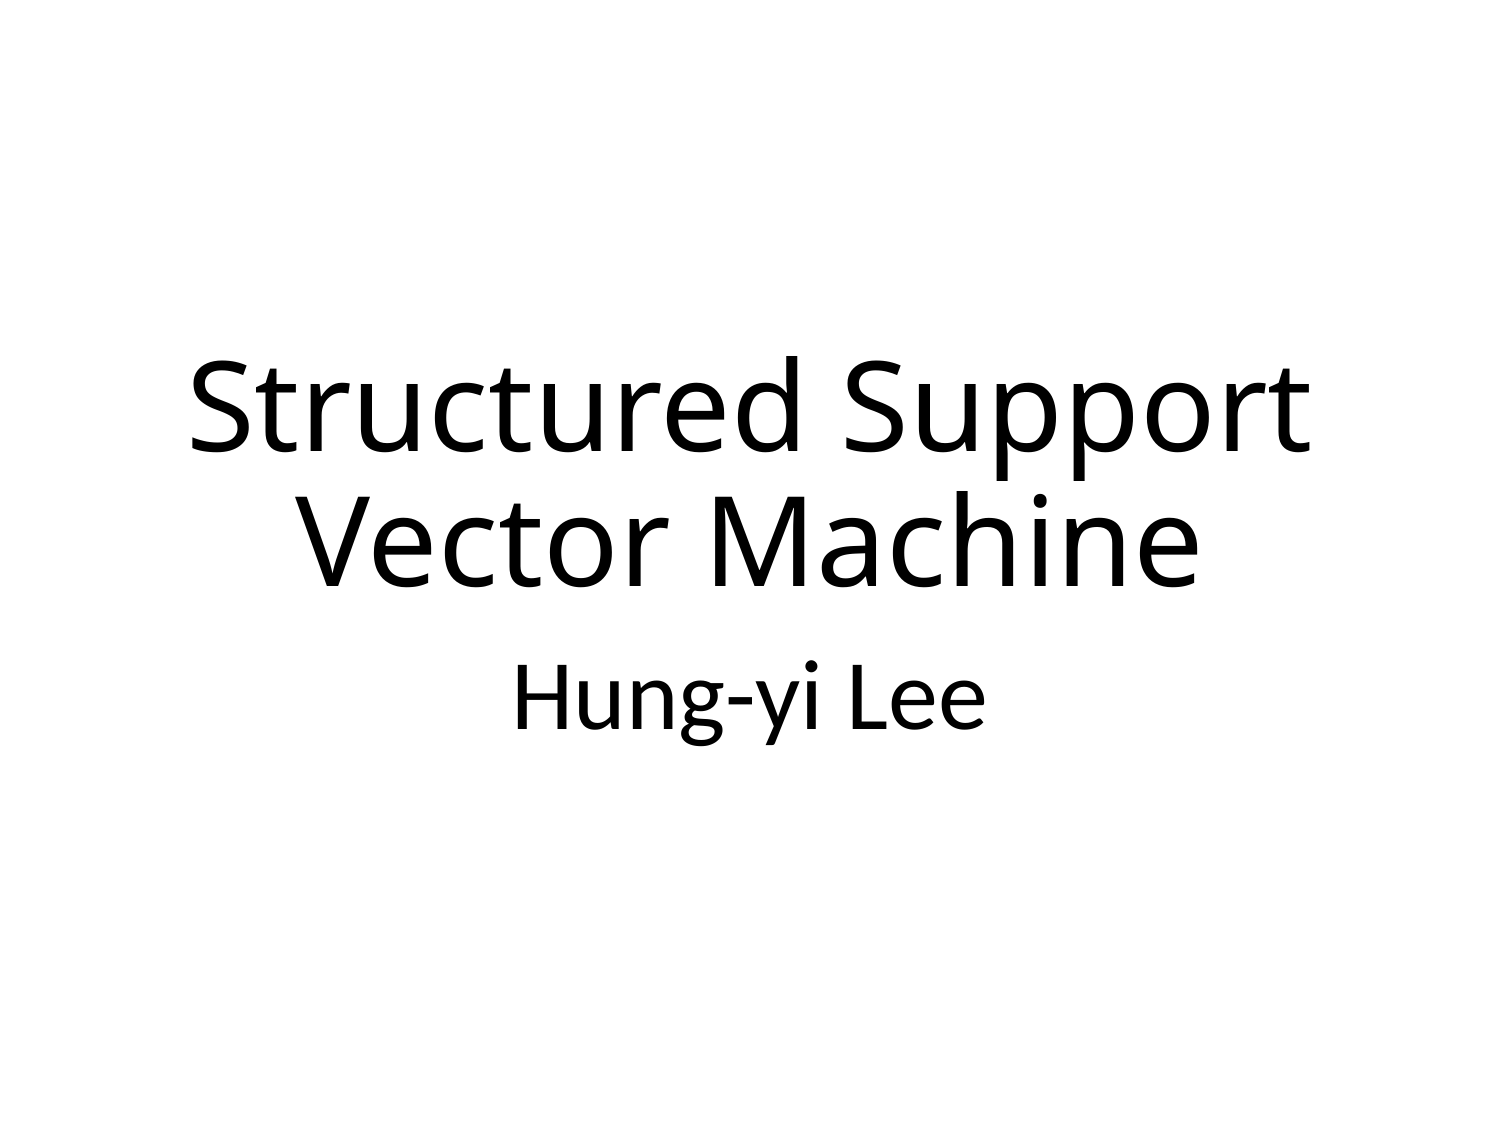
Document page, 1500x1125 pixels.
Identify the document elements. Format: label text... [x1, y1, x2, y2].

subtitle Hung-yi Lee [187, 636, 1313, 908]
title Structured Support Vector Machine [112, 229, 1388, 621]
